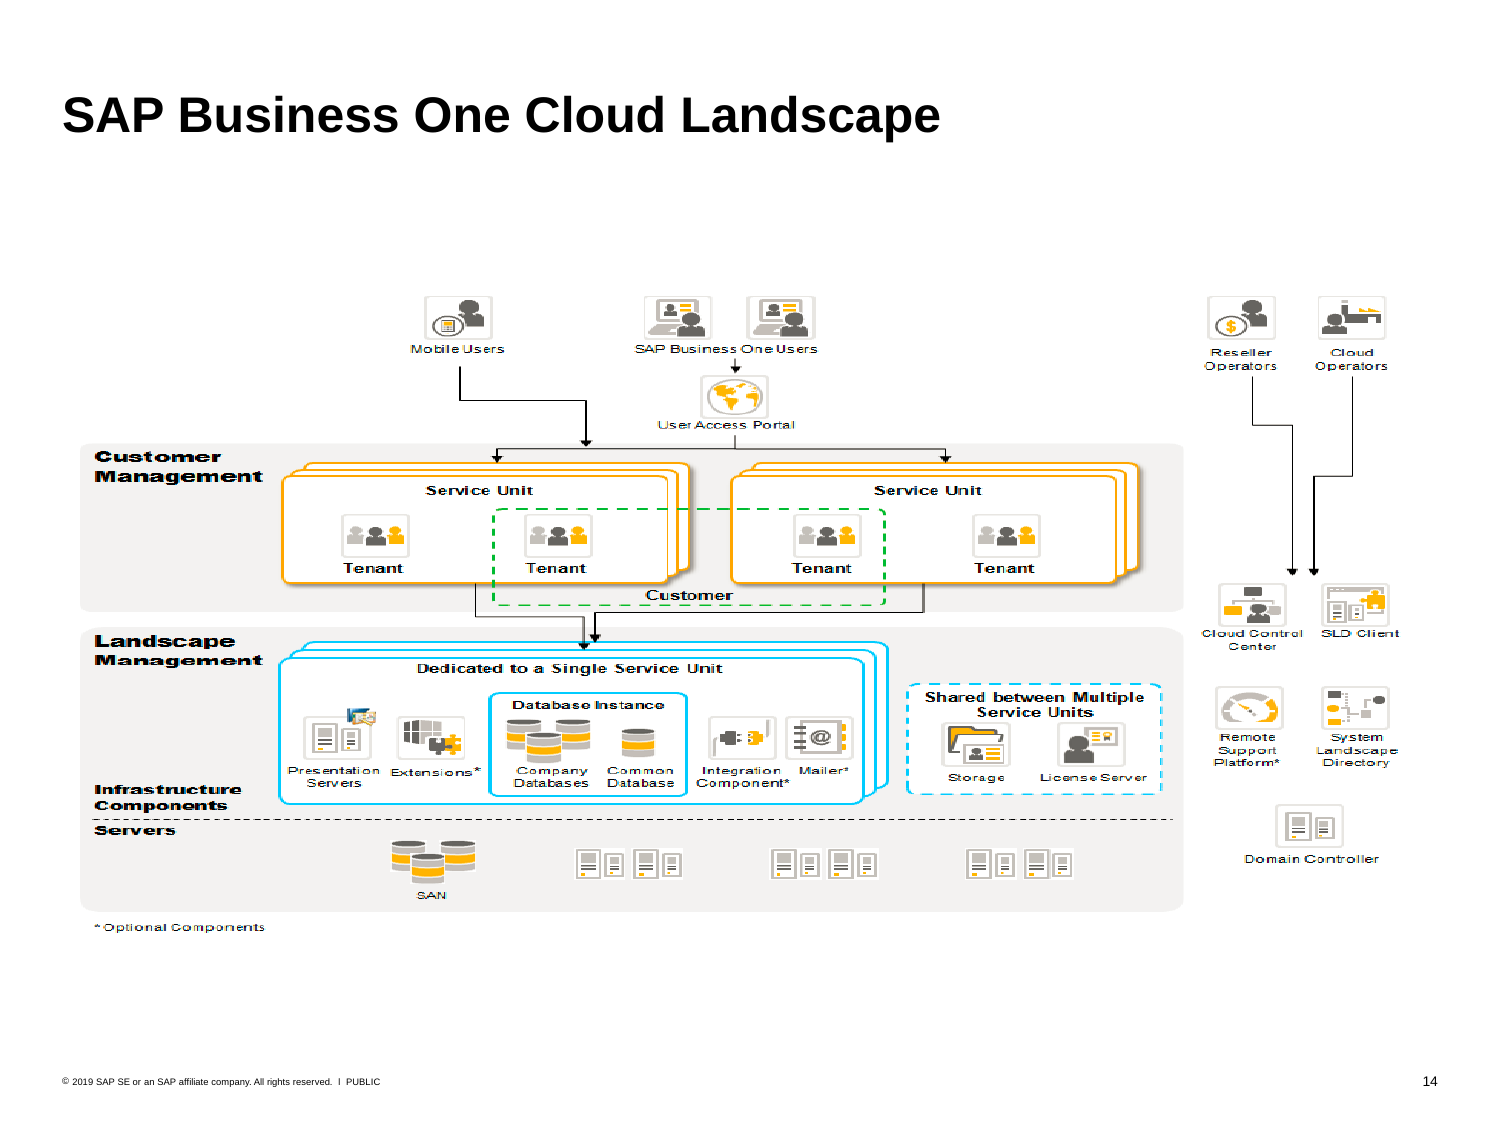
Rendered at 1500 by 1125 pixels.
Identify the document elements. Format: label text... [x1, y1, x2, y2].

title SAP Business One Cloud Landscape [62, 82, 1438, 144]
picture [61, 282, 1439, 938]
